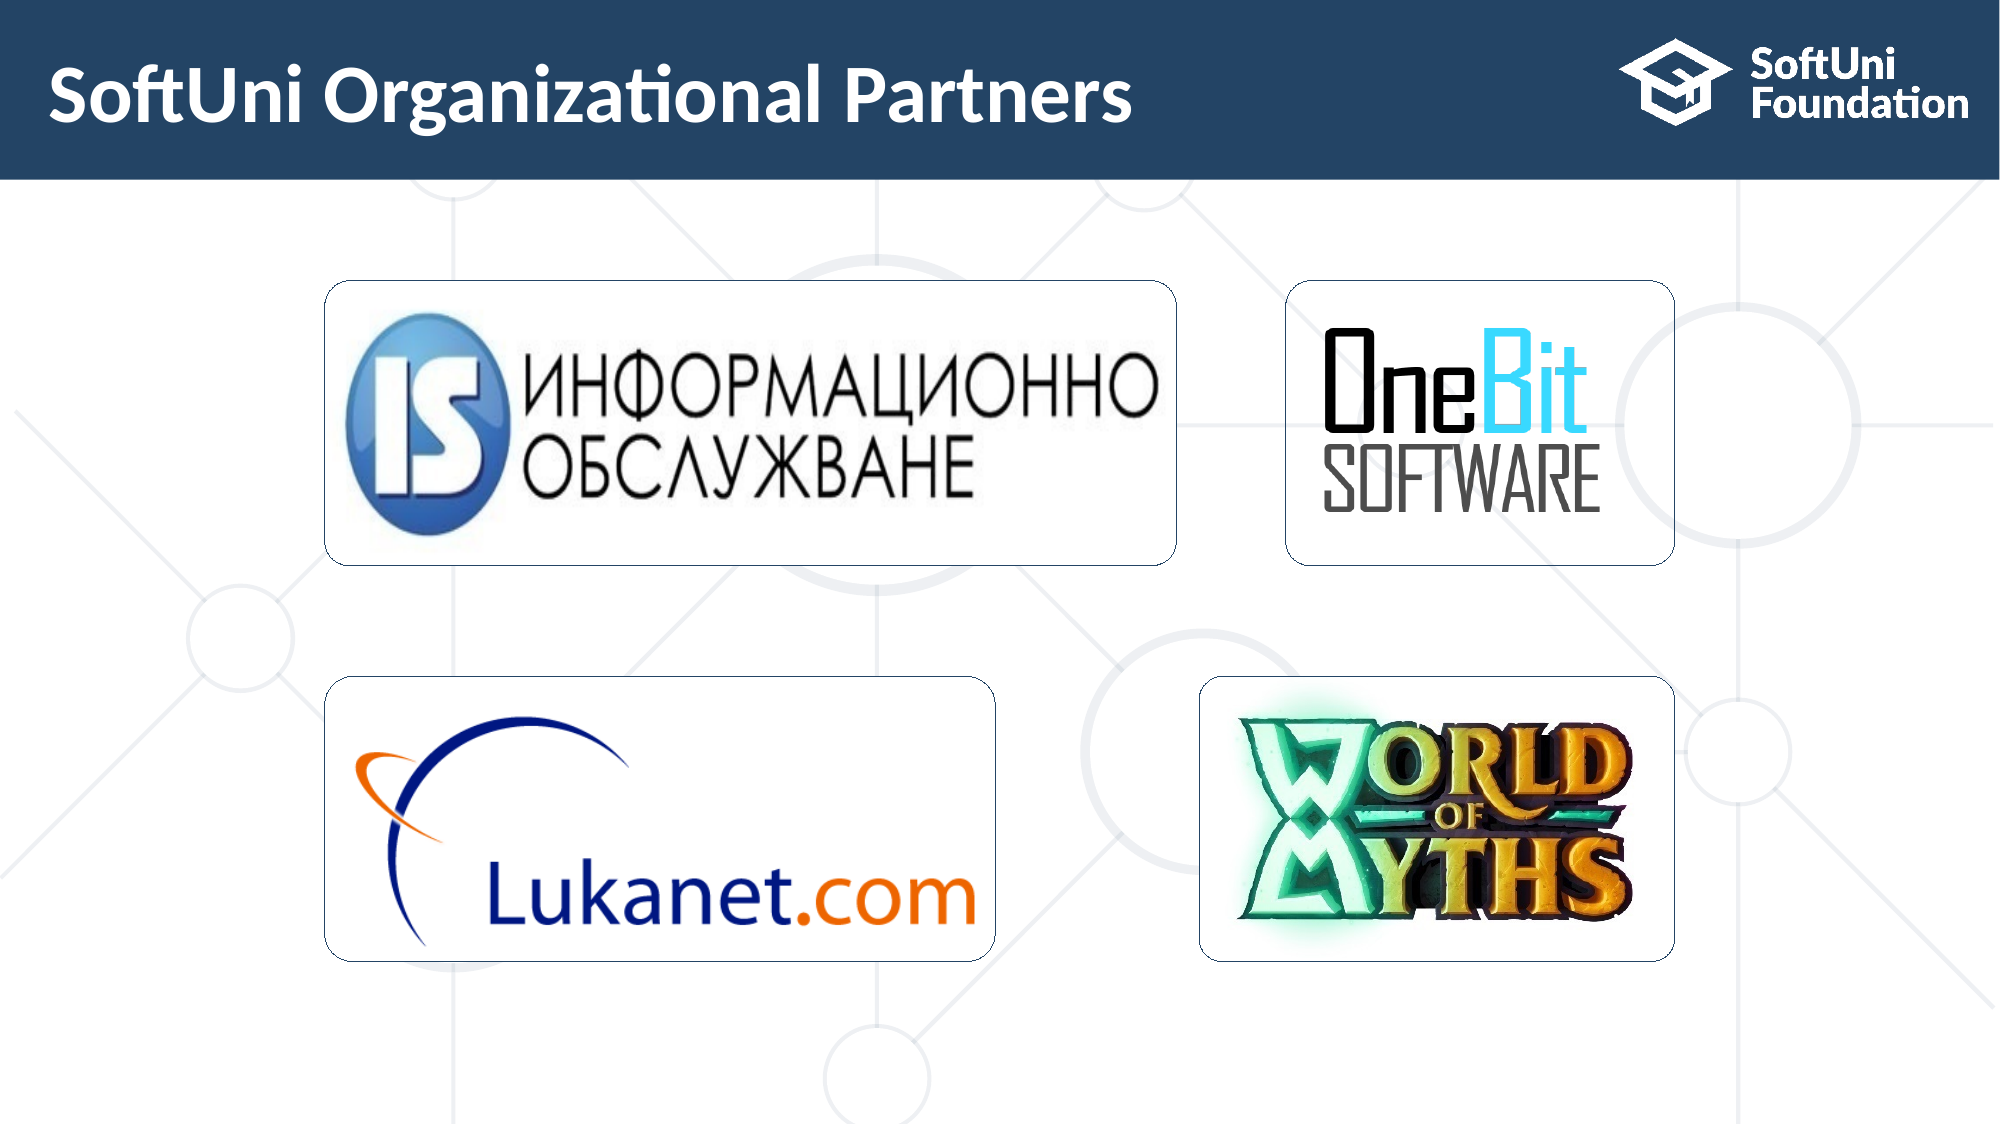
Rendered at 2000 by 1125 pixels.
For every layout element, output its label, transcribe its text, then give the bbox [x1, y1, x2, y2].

picture [1618, 38, 1968, 126]
title SoftUni Organizational Partners [31, 16, 1591, 162]
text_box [324, 280, 1675, 962]
